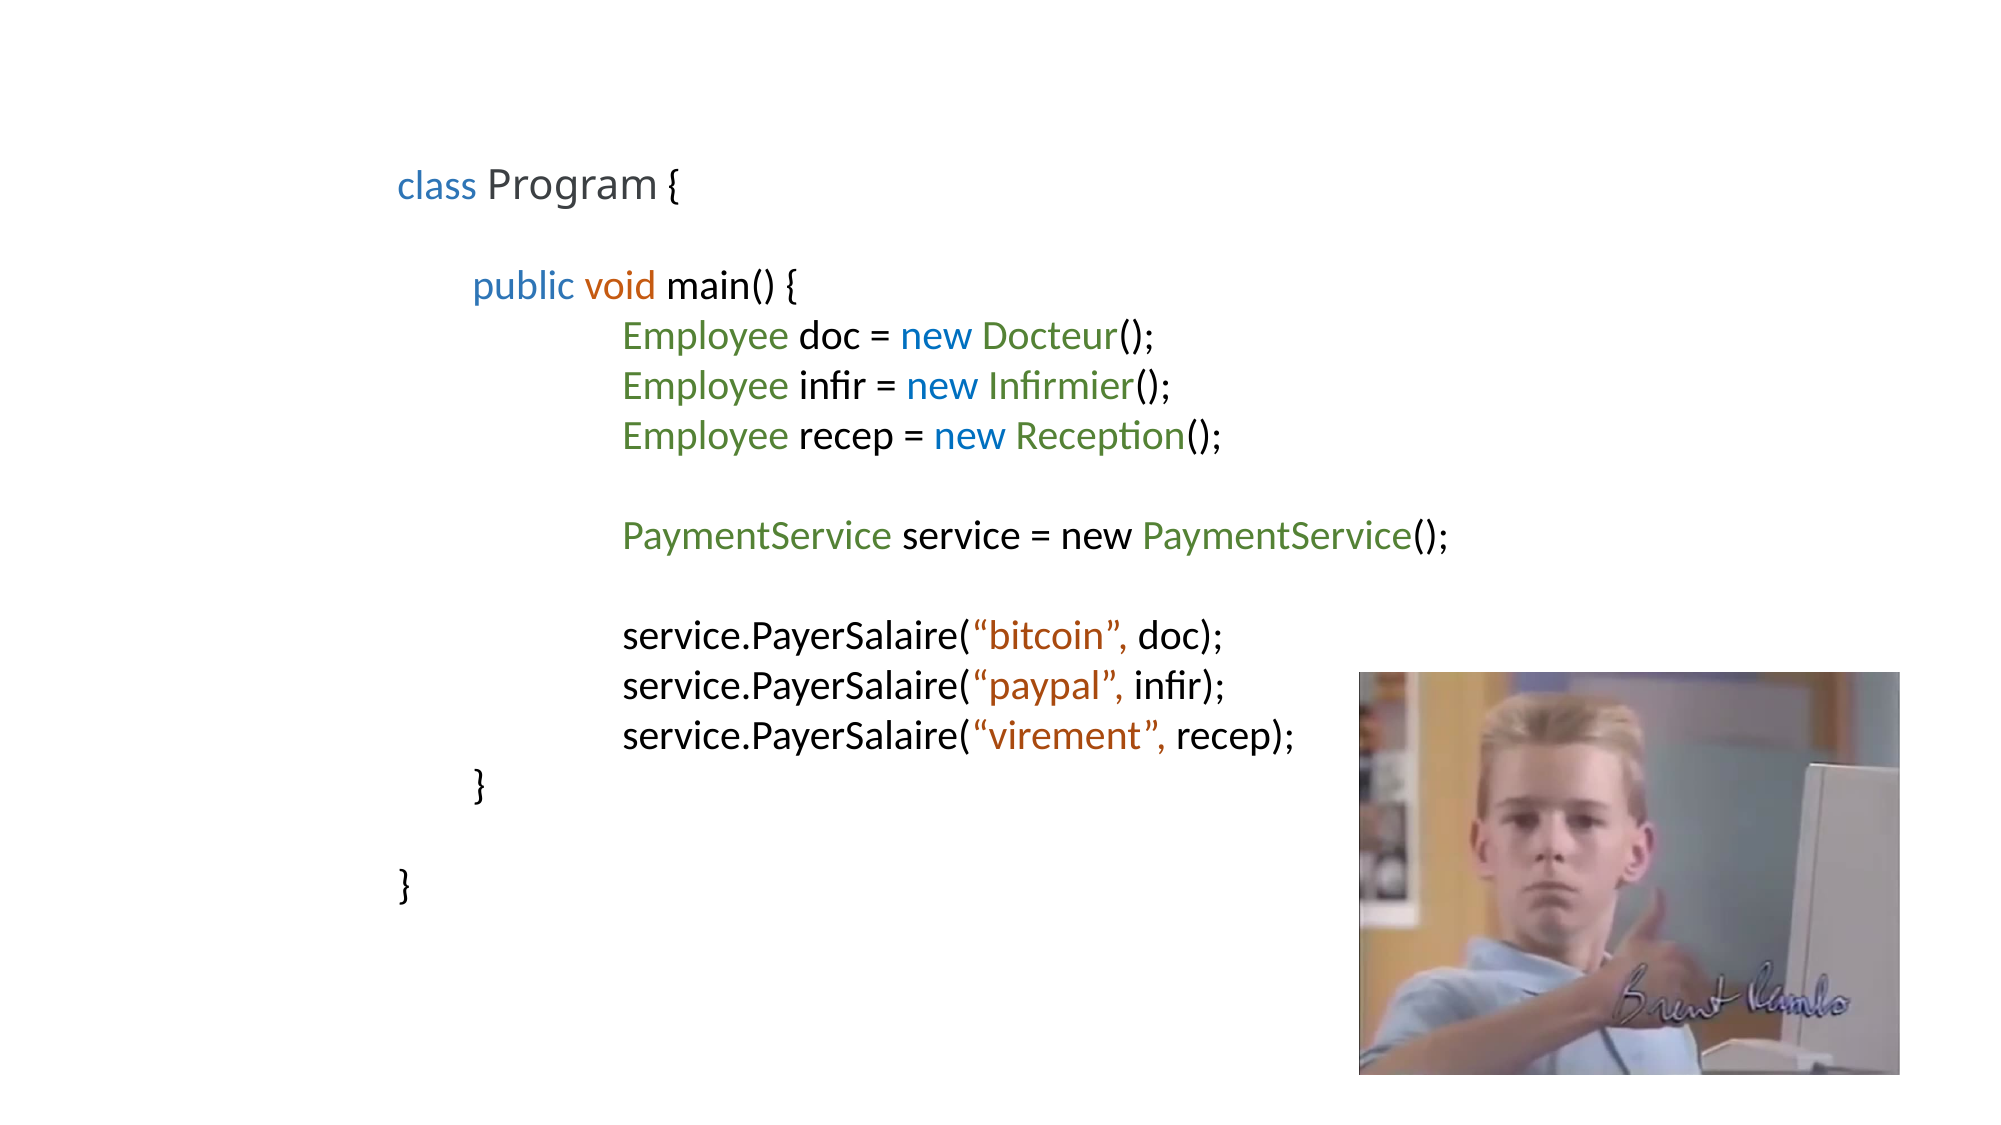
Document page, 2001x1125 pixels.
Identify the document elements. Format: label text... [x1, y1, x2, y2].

text_box class Program { public void main() { Employee doc = new Docteur(); Employee infir = new Infirmier(); Employee recep = new Reception(); PaymentService service = new PaymentService(); service.PayerSalaire(“bitcoin”, doc); service.PayerSalaire(“paypal”, infir); service.PayerSalaire(“virement”, recep); } } [382, 150, 1762, 916]
picture [1359, 669, 1900, 1075]
